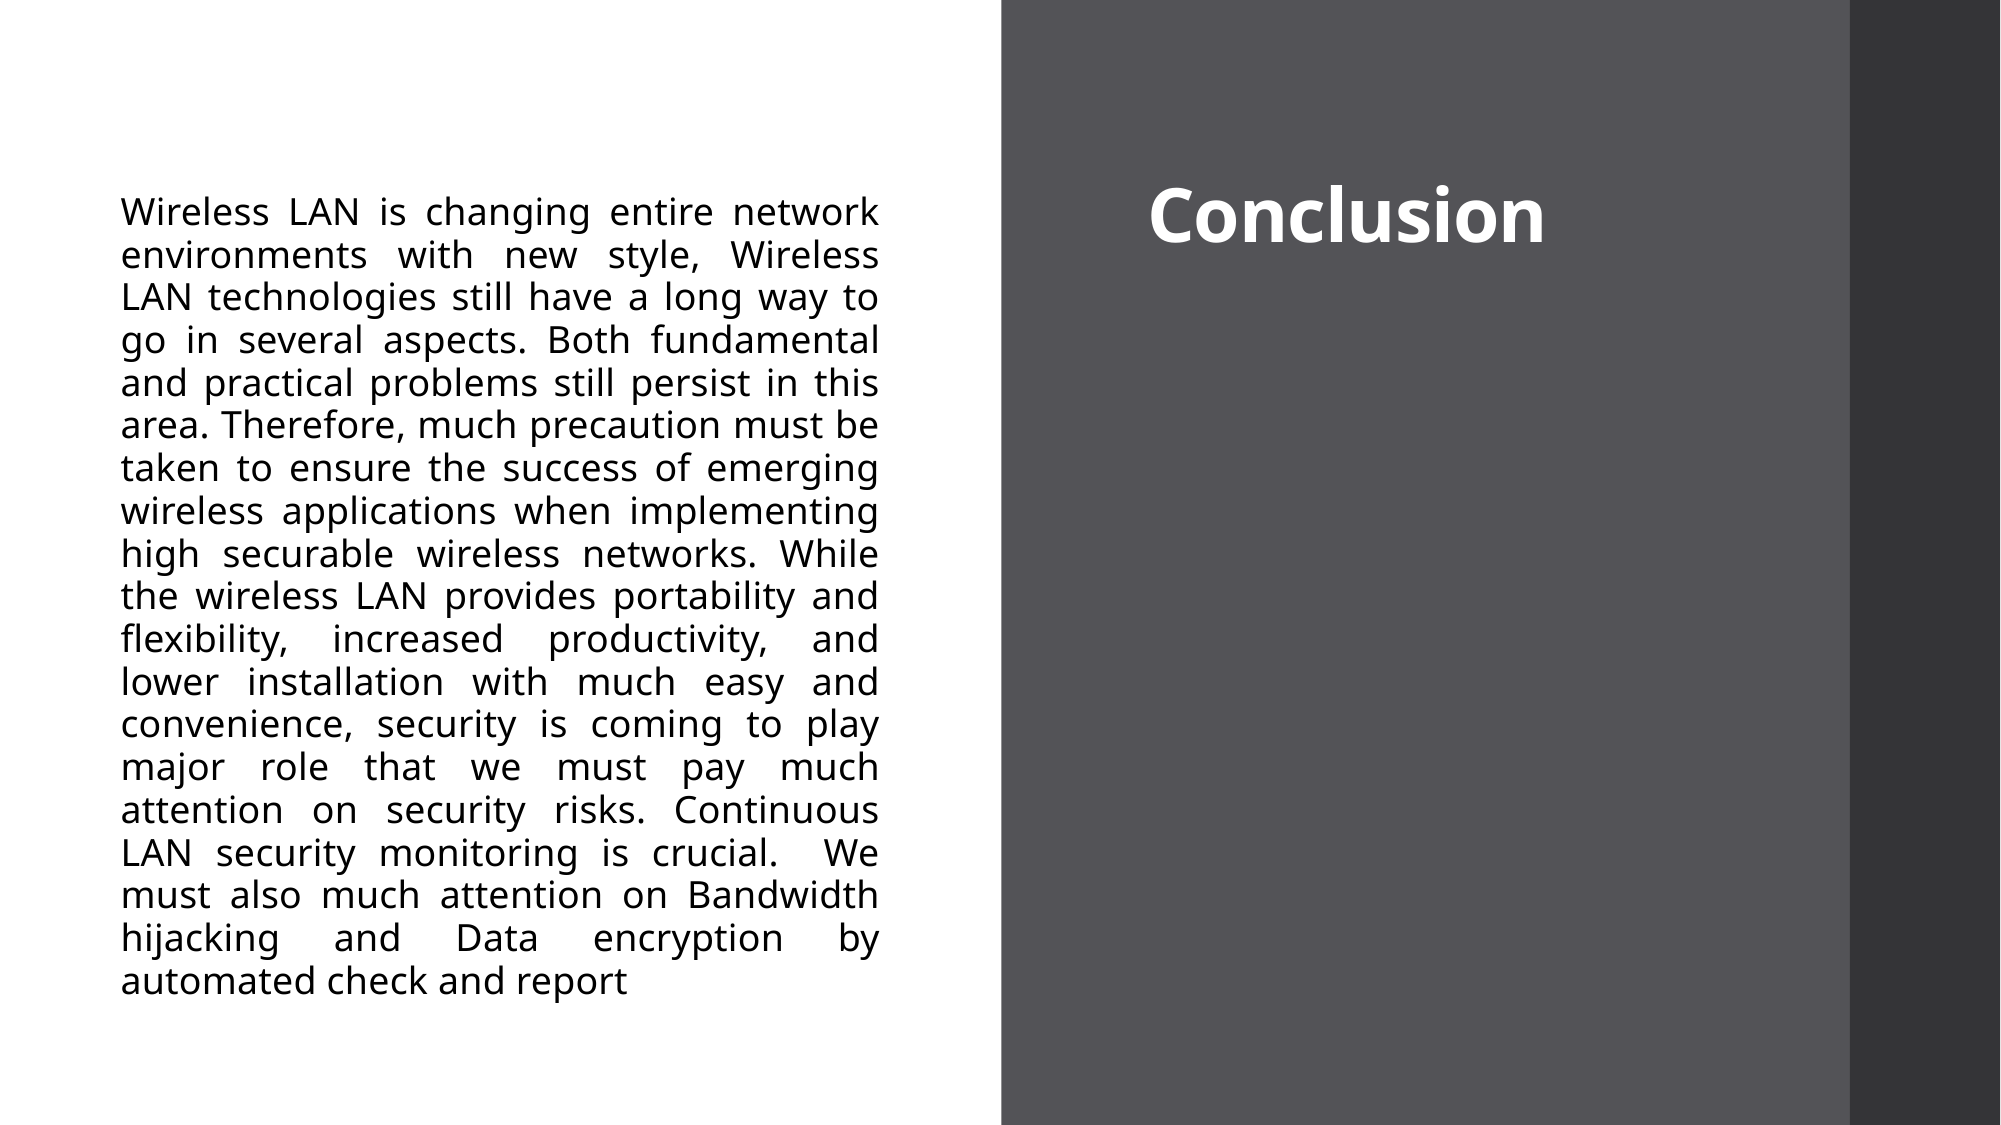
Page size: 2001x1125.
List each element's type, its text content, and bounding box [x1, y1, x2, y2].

text_box [0, 0, 1000, 1125]
title Conclusion [1132, 105, 1783, 422]
text_box [1000, 0, 1849, 1125]
list Wireless LAN is changing entire network environments with new style, Wireless LAN technologies still have a long way to go in several aspects. Both fundamental and practical problems still persist in this area. Therefore, much precaution must be taken to ensure the success of emerging wireless applications when implementing high securable wireless networks. While the wireless LAN provides portability and flexibility, increased productivity, and lower installation with much easy and convenience, security is coming to play major role that we must pay much attention on security risks. Continuous LAN security monitoring is crucial. We must also much attention on Bandwidth hijacking and Data encryption by automated check and report [105, 105, 896, 1021]
text_box [1849, 0, 2000, 1125]
